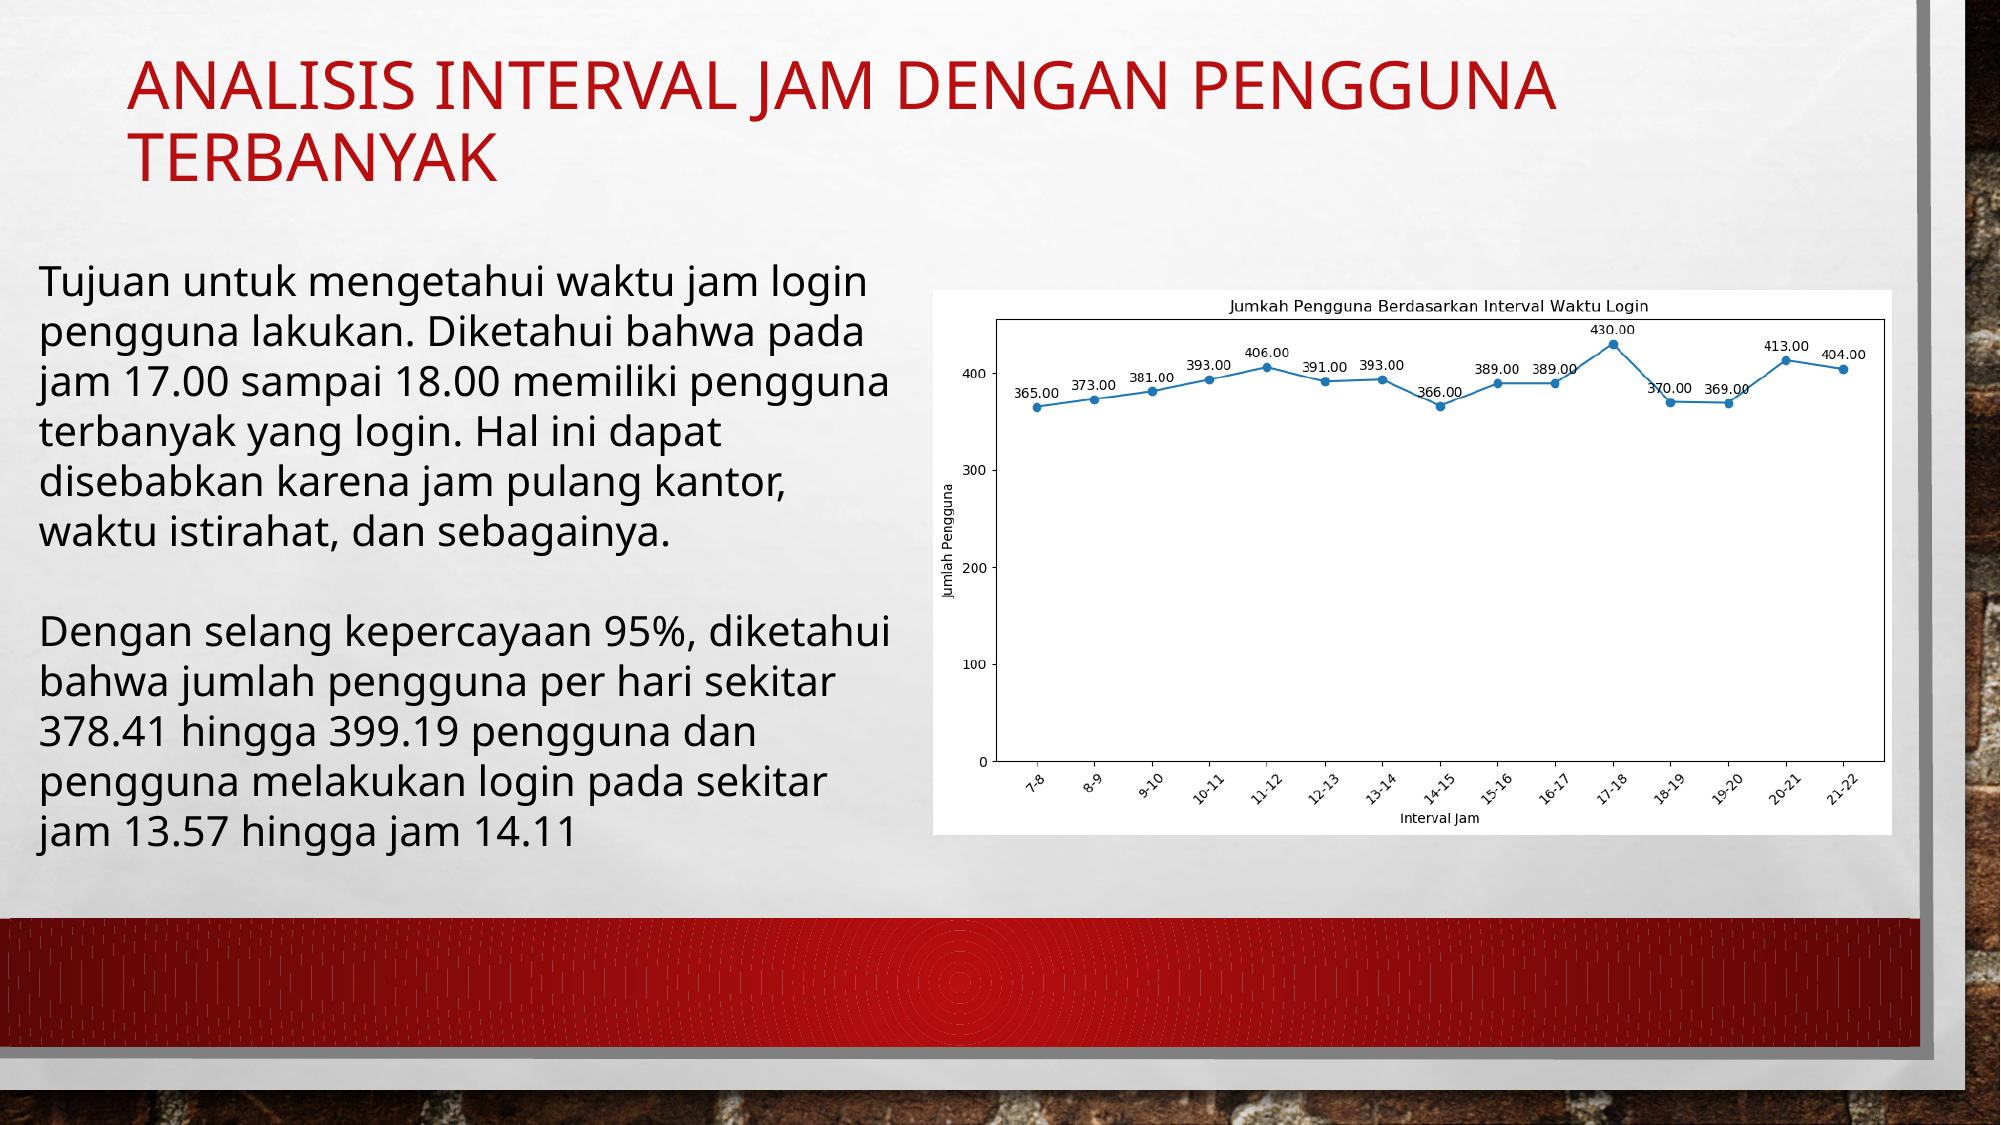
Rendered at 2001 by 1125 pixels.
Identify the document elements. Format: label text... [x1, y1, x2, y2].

picture [0, 0, 2000, 1125]
title Analisis interval jam dengan pengguna terbanyak [112, 29, 1818, 219]
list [933, 290, 1892, 835]
text_box Tujuan untuk mengetahui waktu jam login pengguna lakukan. Diketahui bahwa pada jam 17.00 sampai 18.00 memiliki pengguna terbanyak yang login. Hal ini dapat disebabkan karena jam pulang kantor, waktu istirahat, dan sebagainya. Dengan selang kepercayaan 95%, diketahui bahwa jumlah pengguna per hari sekitar 378.41 hingga 399.19 pengguna dan pengguna melakukan login pada sekitar jam 13.57 hingga jam 14.11 [24, 247, 909, 863]
